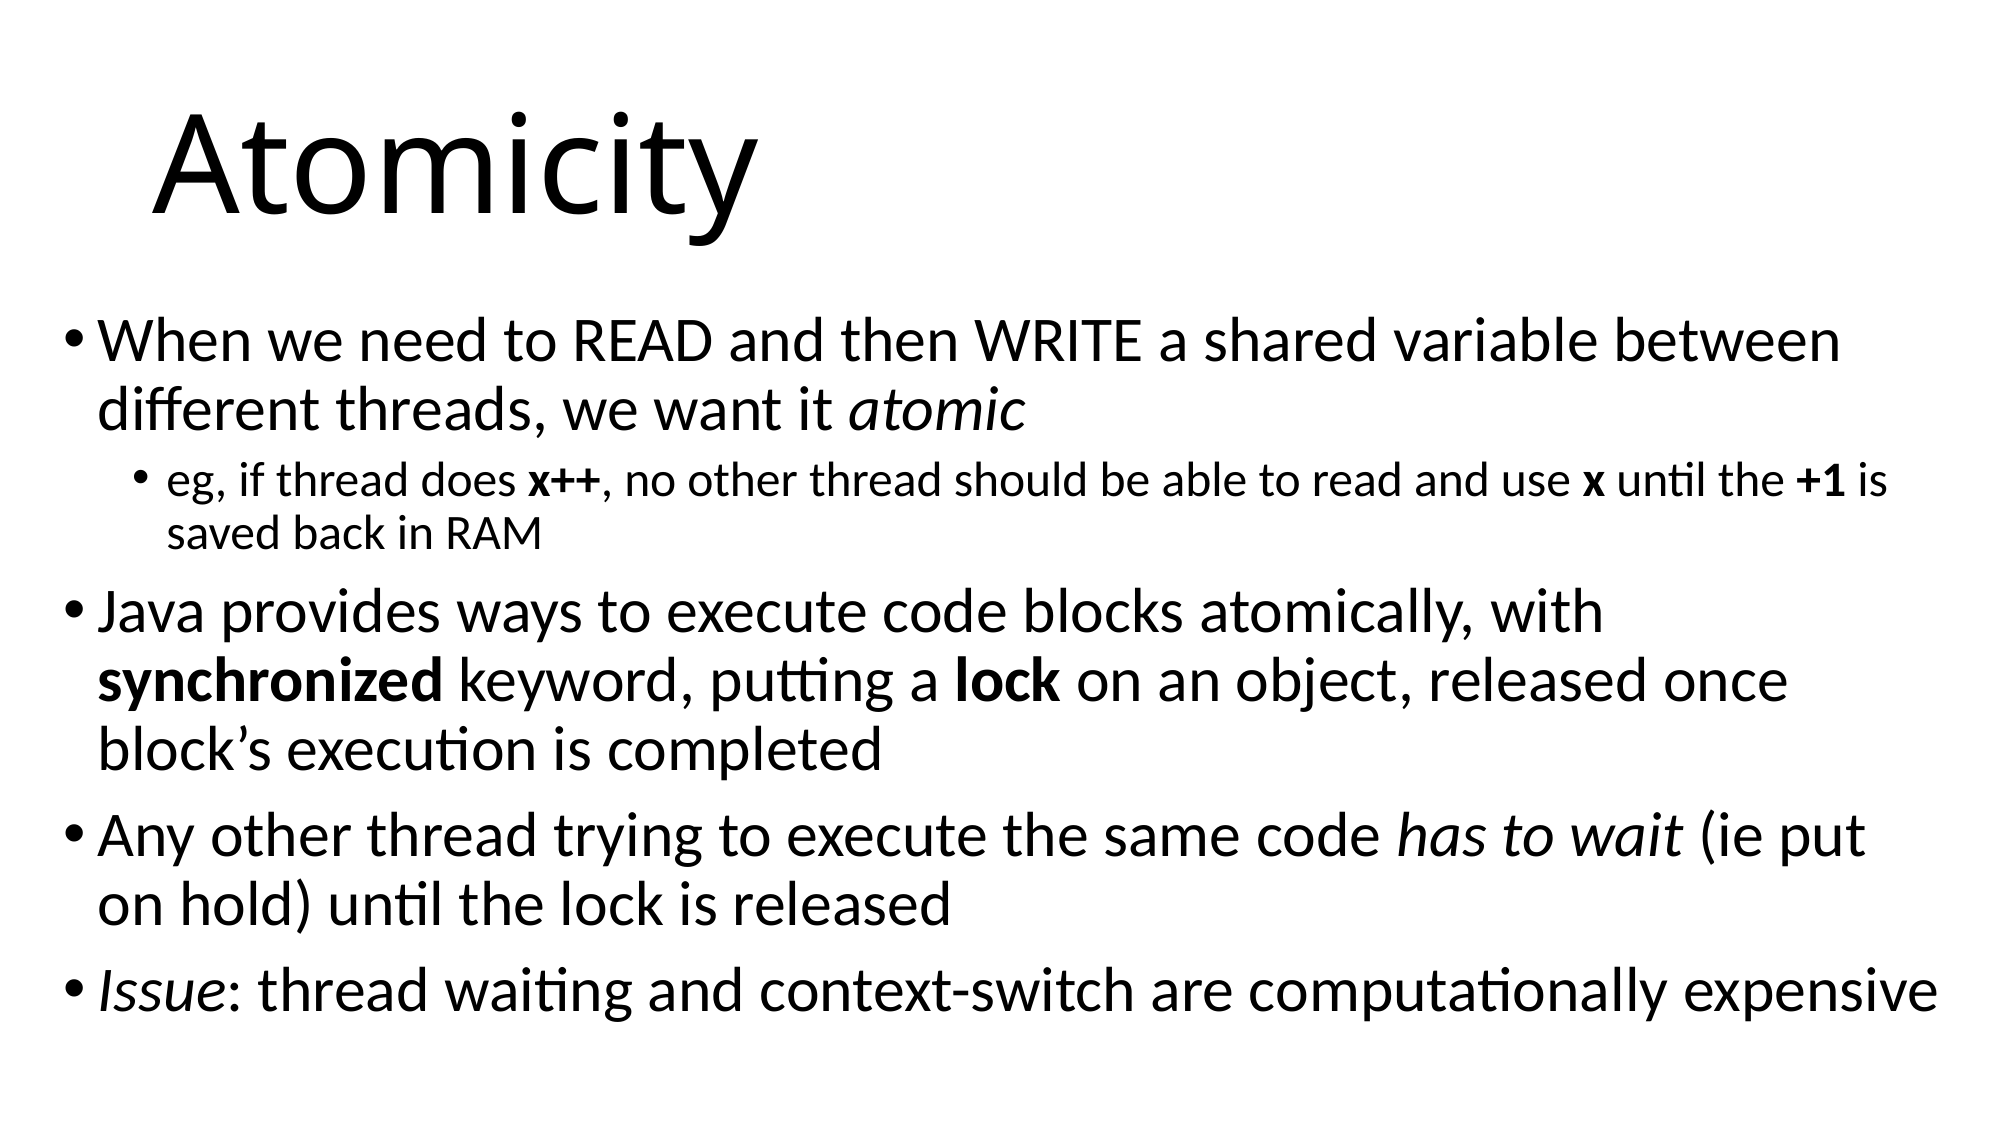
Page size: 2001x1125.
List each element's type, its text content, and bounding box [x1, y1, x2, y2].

list When we need to READ and then WRITE a shared variable between different threads, we want it atomic eg, if thread does x++, no other thread should be able to read and use x until the +1 is saved back in RAM Java provides ways to execute code blocks atomically, with synchronized keyword, putting a lock on an object, released once block’s execution is completed Any other thread trying to execute the same code has to wait (ie put on hold) until the lock is released Issue: thread waiting and context-switch are computationally expensive [48, 299, 1957, 1097]
title Atomicity [137, 59, 1863, 278]
